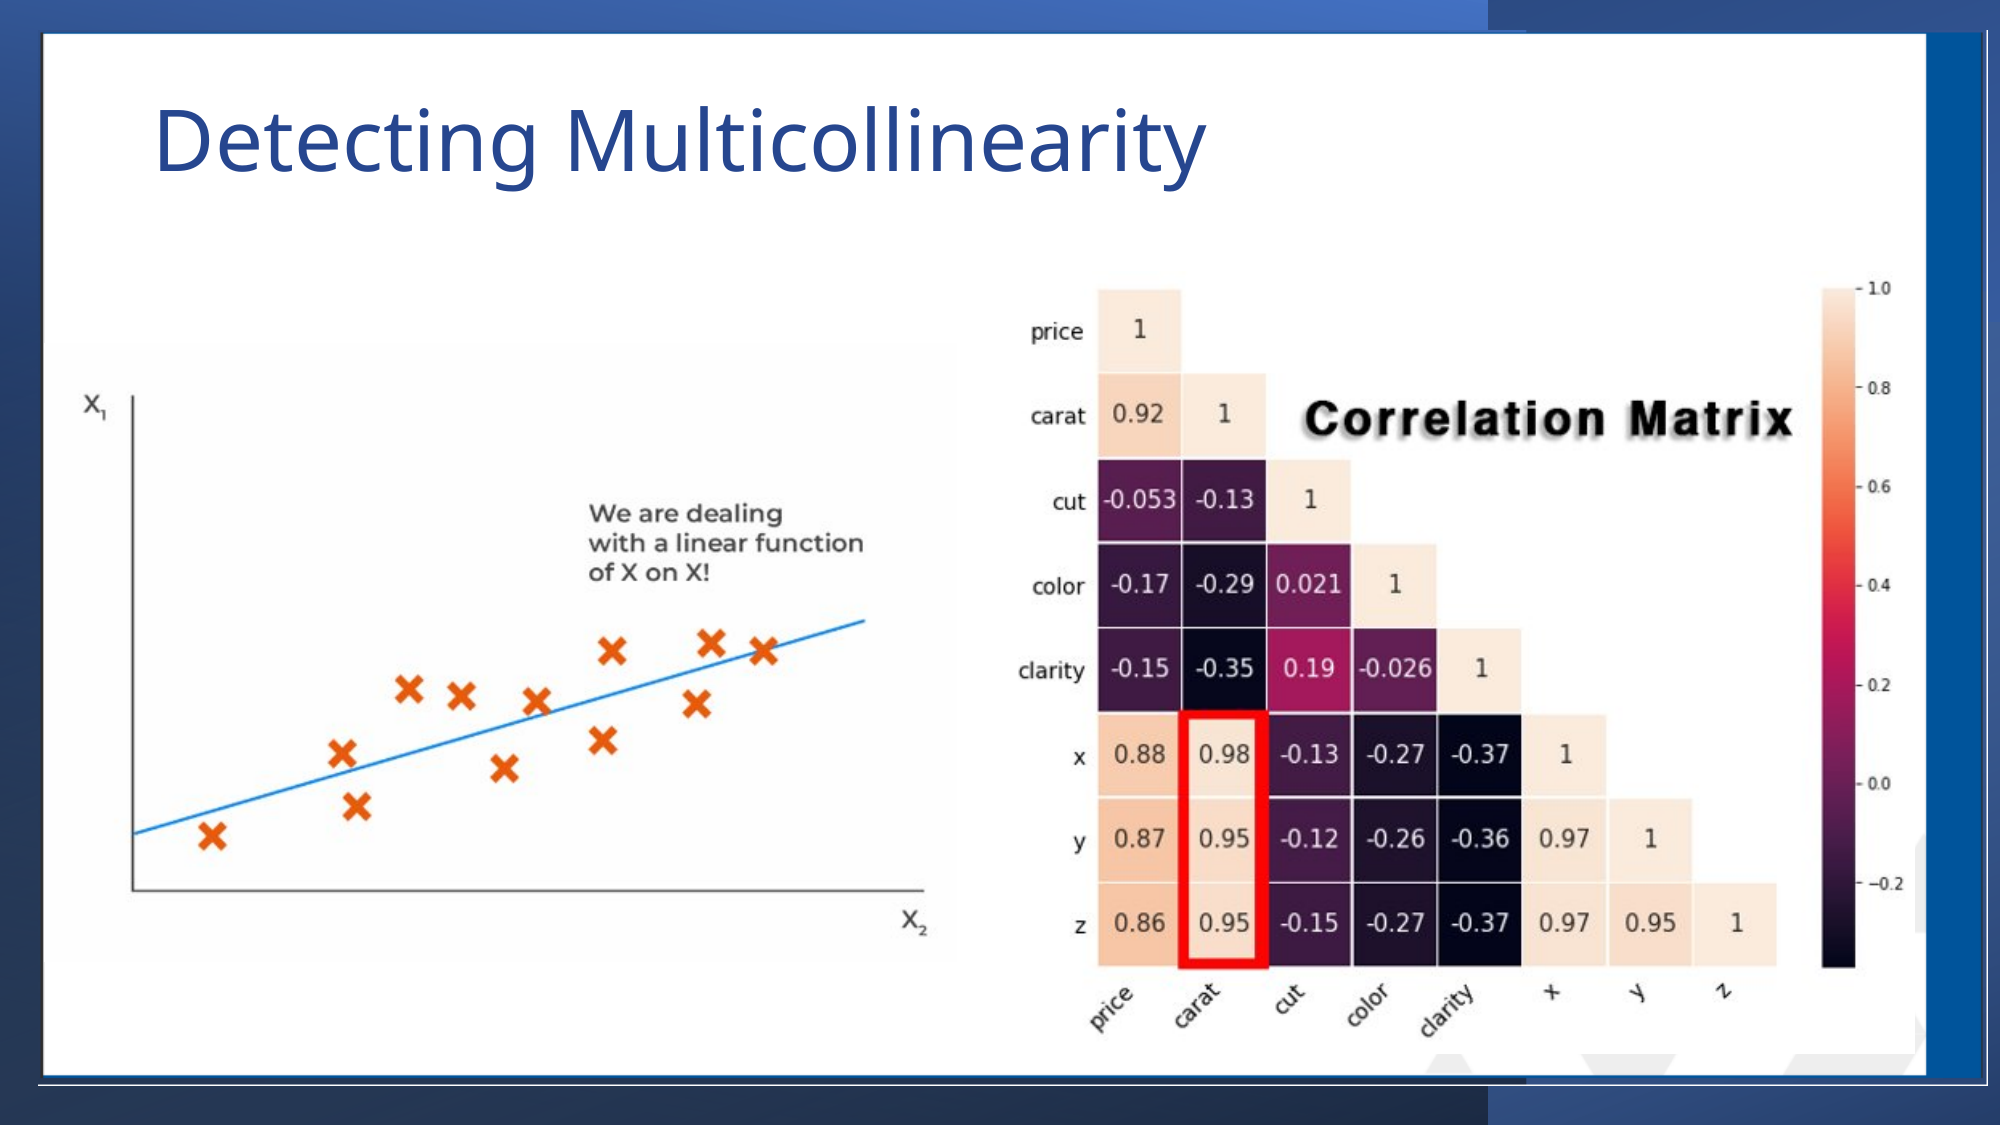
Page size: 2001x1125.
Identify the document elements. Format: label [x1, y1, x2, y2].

text_box [1489, 0, 2000, 321]
picture [38, 30, 1988, 1086]
text_box [0, 0, 1489, 321]
text_box [0, 321, 2000, 1125]
